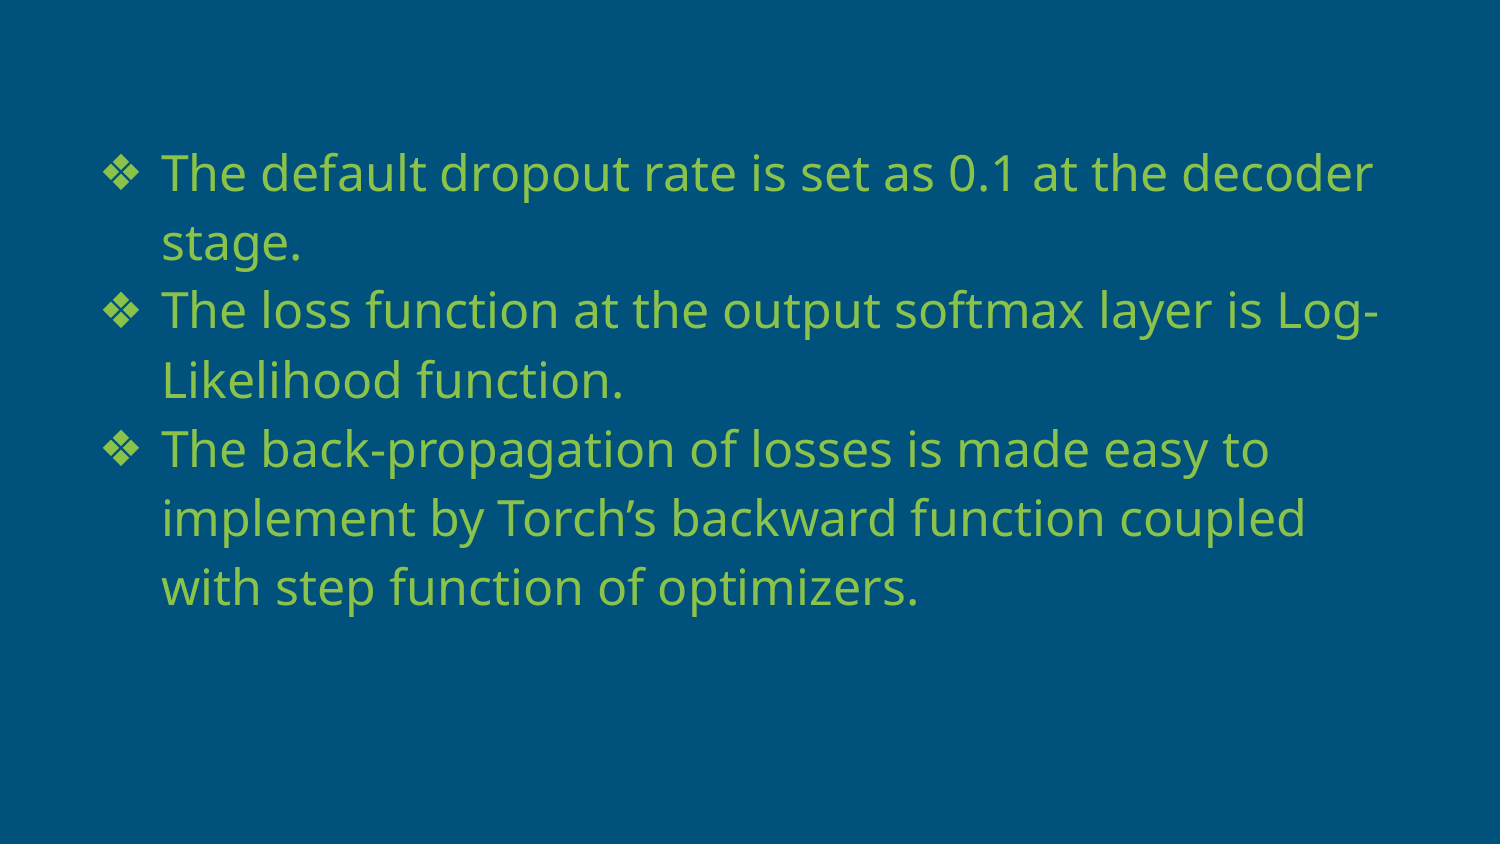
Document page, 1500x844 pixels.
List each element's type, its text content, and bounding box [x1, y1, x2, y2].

text_box The default dropout rate is set as 0.1 at the decoder stage. The loss function at the output softmax layer is Log-Likelihood function. The back-propagation of losses is made easy to implement by Torch’s backward function coupled with step function of optimizers. [70, 117, 1429, 727]
